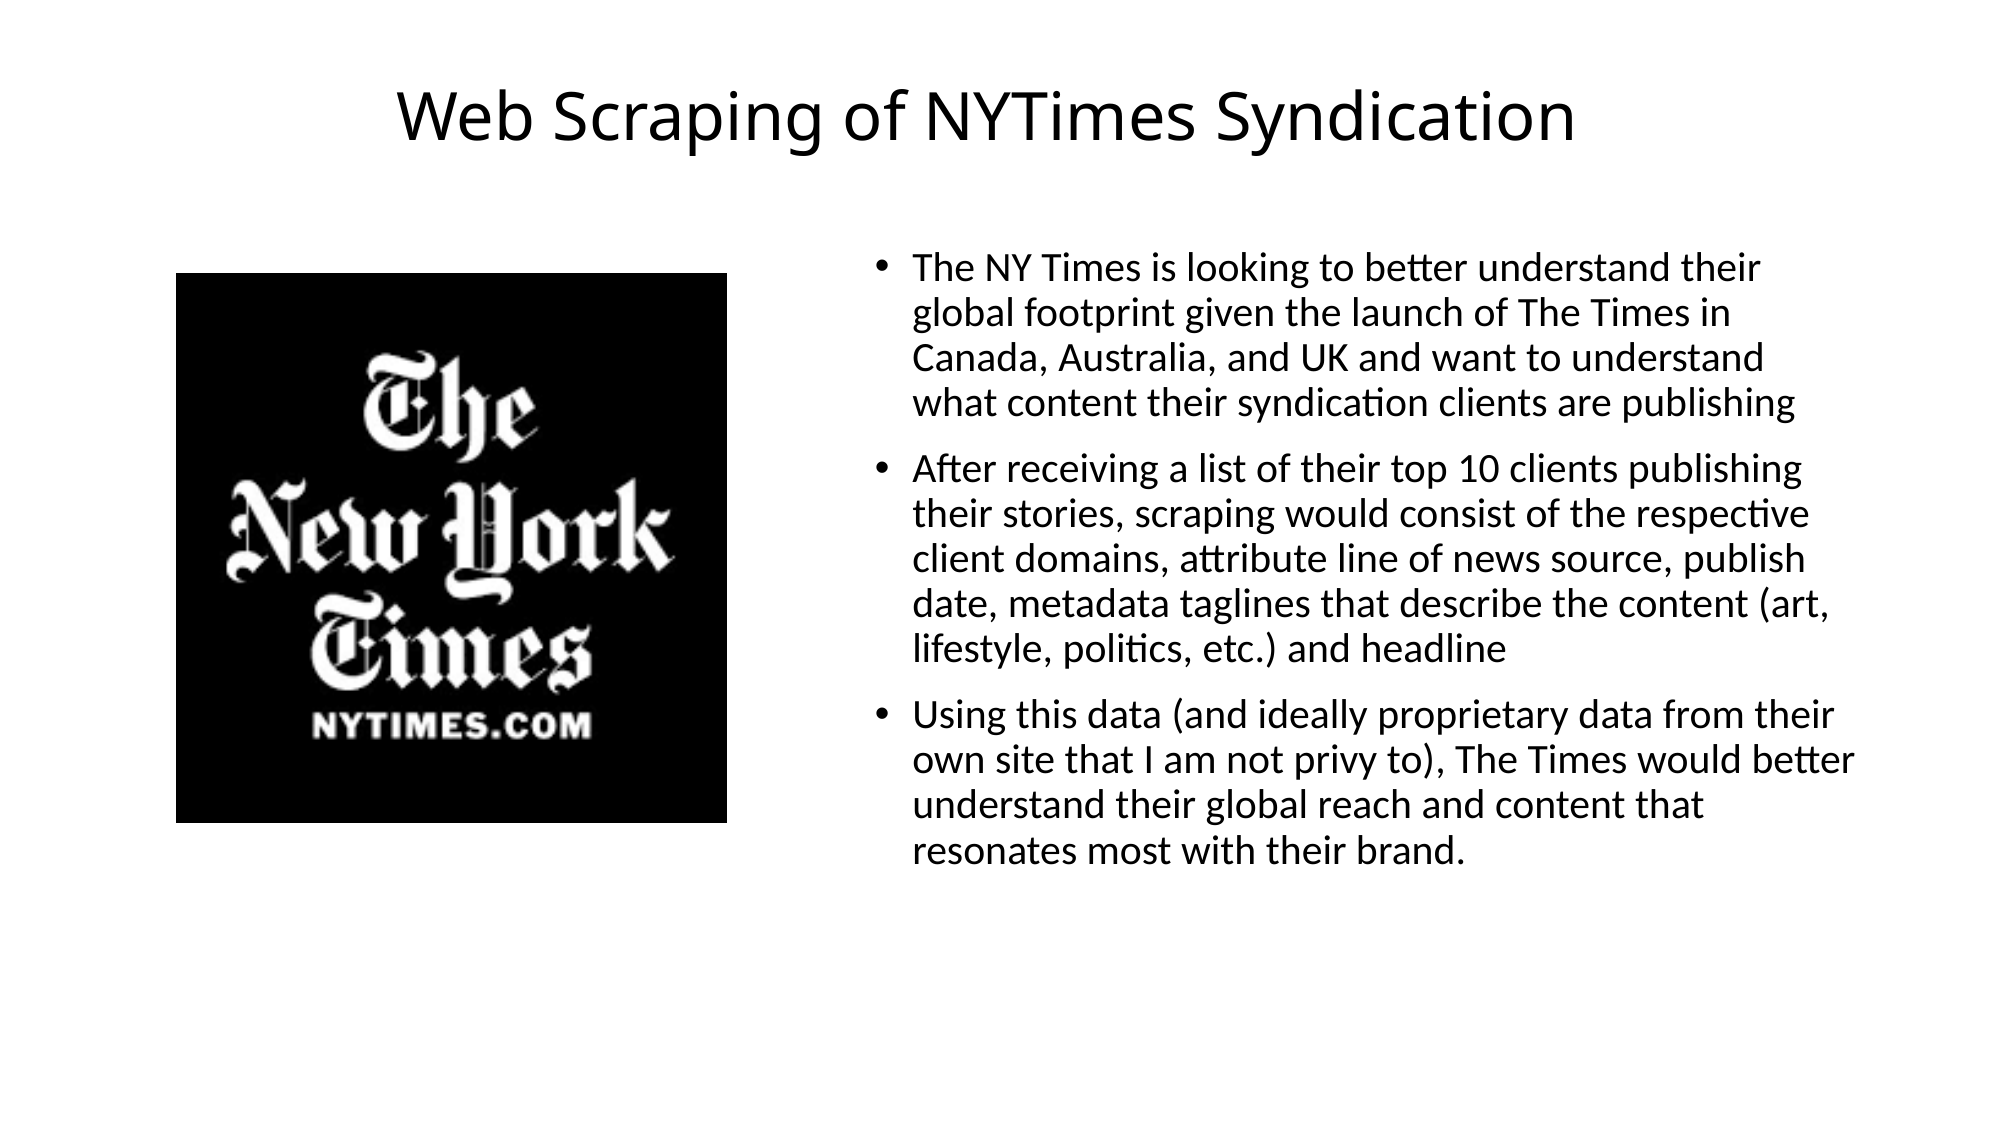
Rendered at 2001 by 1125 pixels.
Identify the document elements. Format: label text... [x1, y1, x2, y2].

picture [176, 273, 727, 823]
list [137, 337, 783, 963]
list The NY Times is looking to better understand their global footprint given the launch of The Times in Canada, Australia, and UK and want to understand what content their syndication clients are publishing After receiving a list of their top 10 clients publishing their stories, scraping would consist of the respective client domains, attribute line of news source, publish date, metadata taglines that describe the content (art, lifestyle, politics, etc.) and headline Using this data (and ideally proprietary data from their own site that I am not privy to), The Times would better understand their global reach and content that resonates most with their brand. [859, 238, 1873, 1038]
title Web Scraping of NYTimes Syndication [176, 0, 1799, 163]
